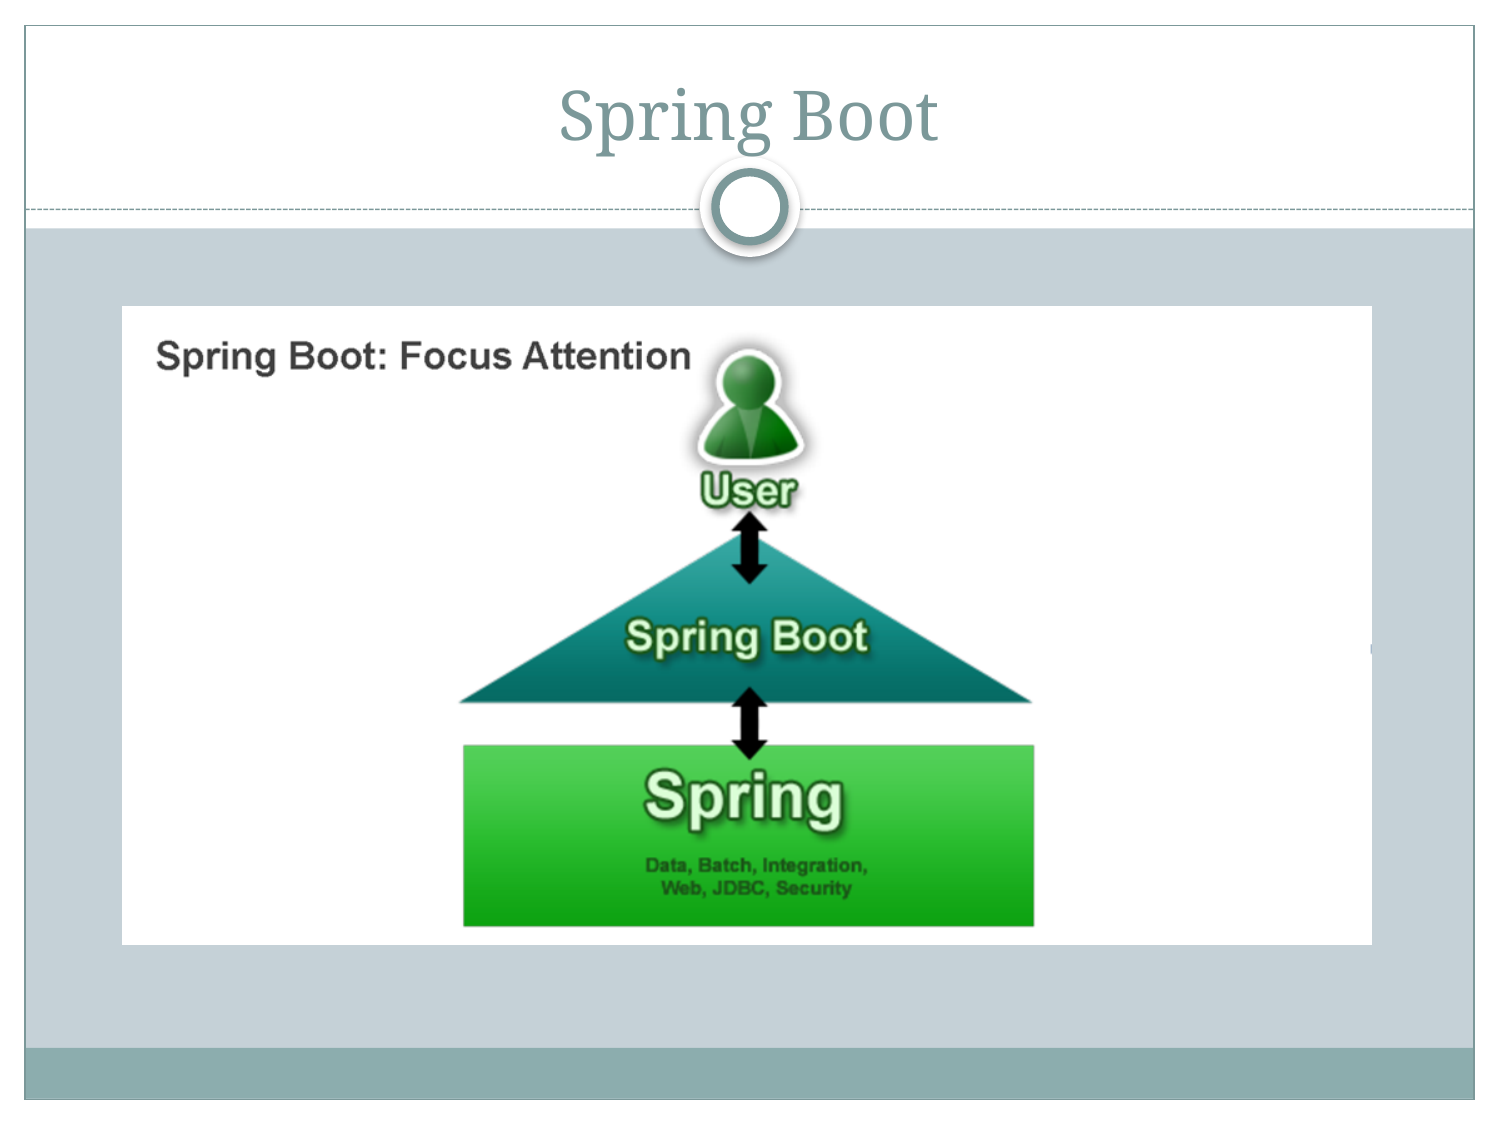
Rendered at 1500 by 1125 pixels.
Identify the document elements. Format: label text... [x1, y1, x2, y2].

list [121, 306, 1373, 945]
title Spring Boot [49, 37, 1450, 162]
